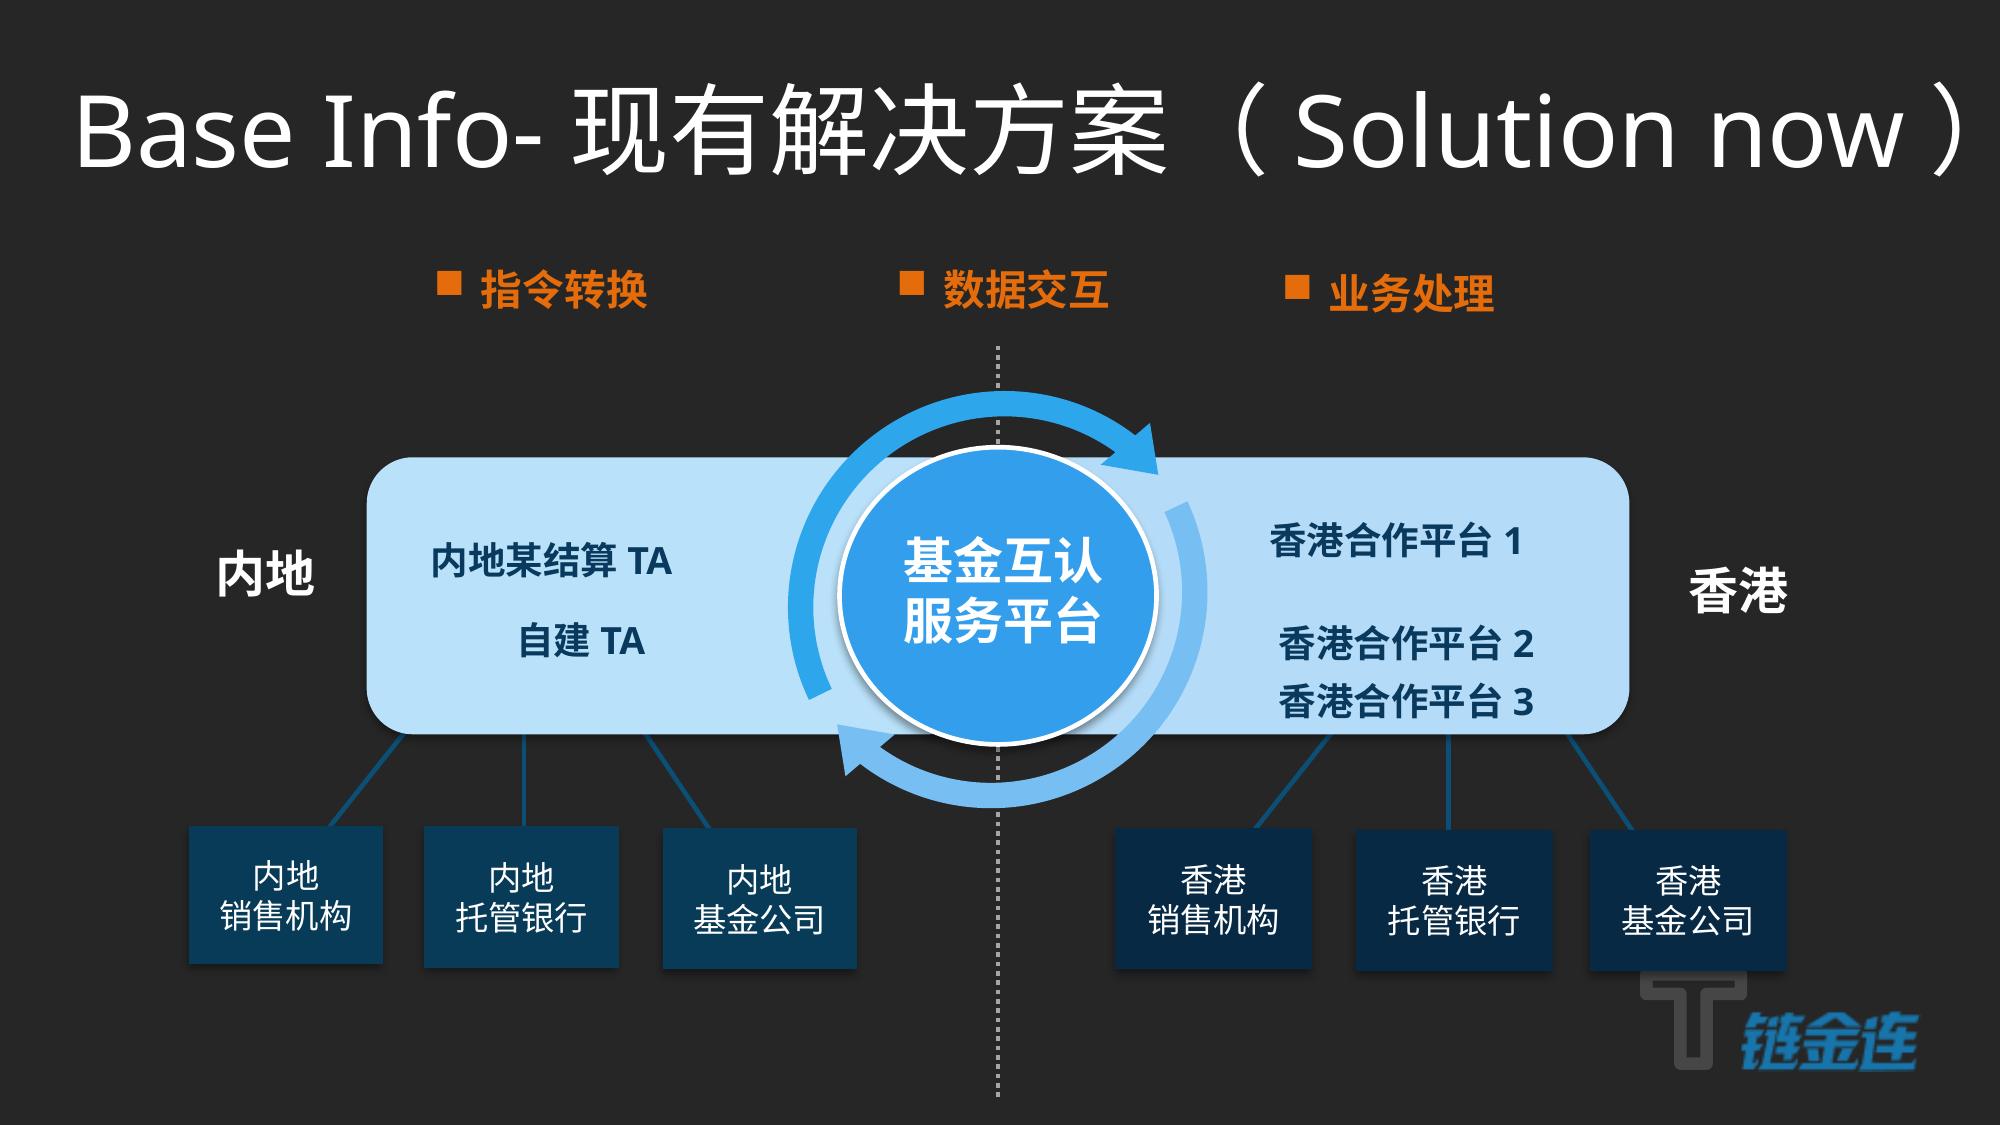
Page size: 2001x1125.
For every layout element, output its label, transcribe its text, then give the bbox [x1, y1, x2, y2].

text_box Base Info-现有解决方案（Solution now） [56, 60, 2000, 195]
picture [1818, 1011, 1921, 1072]
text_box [189, 256, 1818, 1099]
